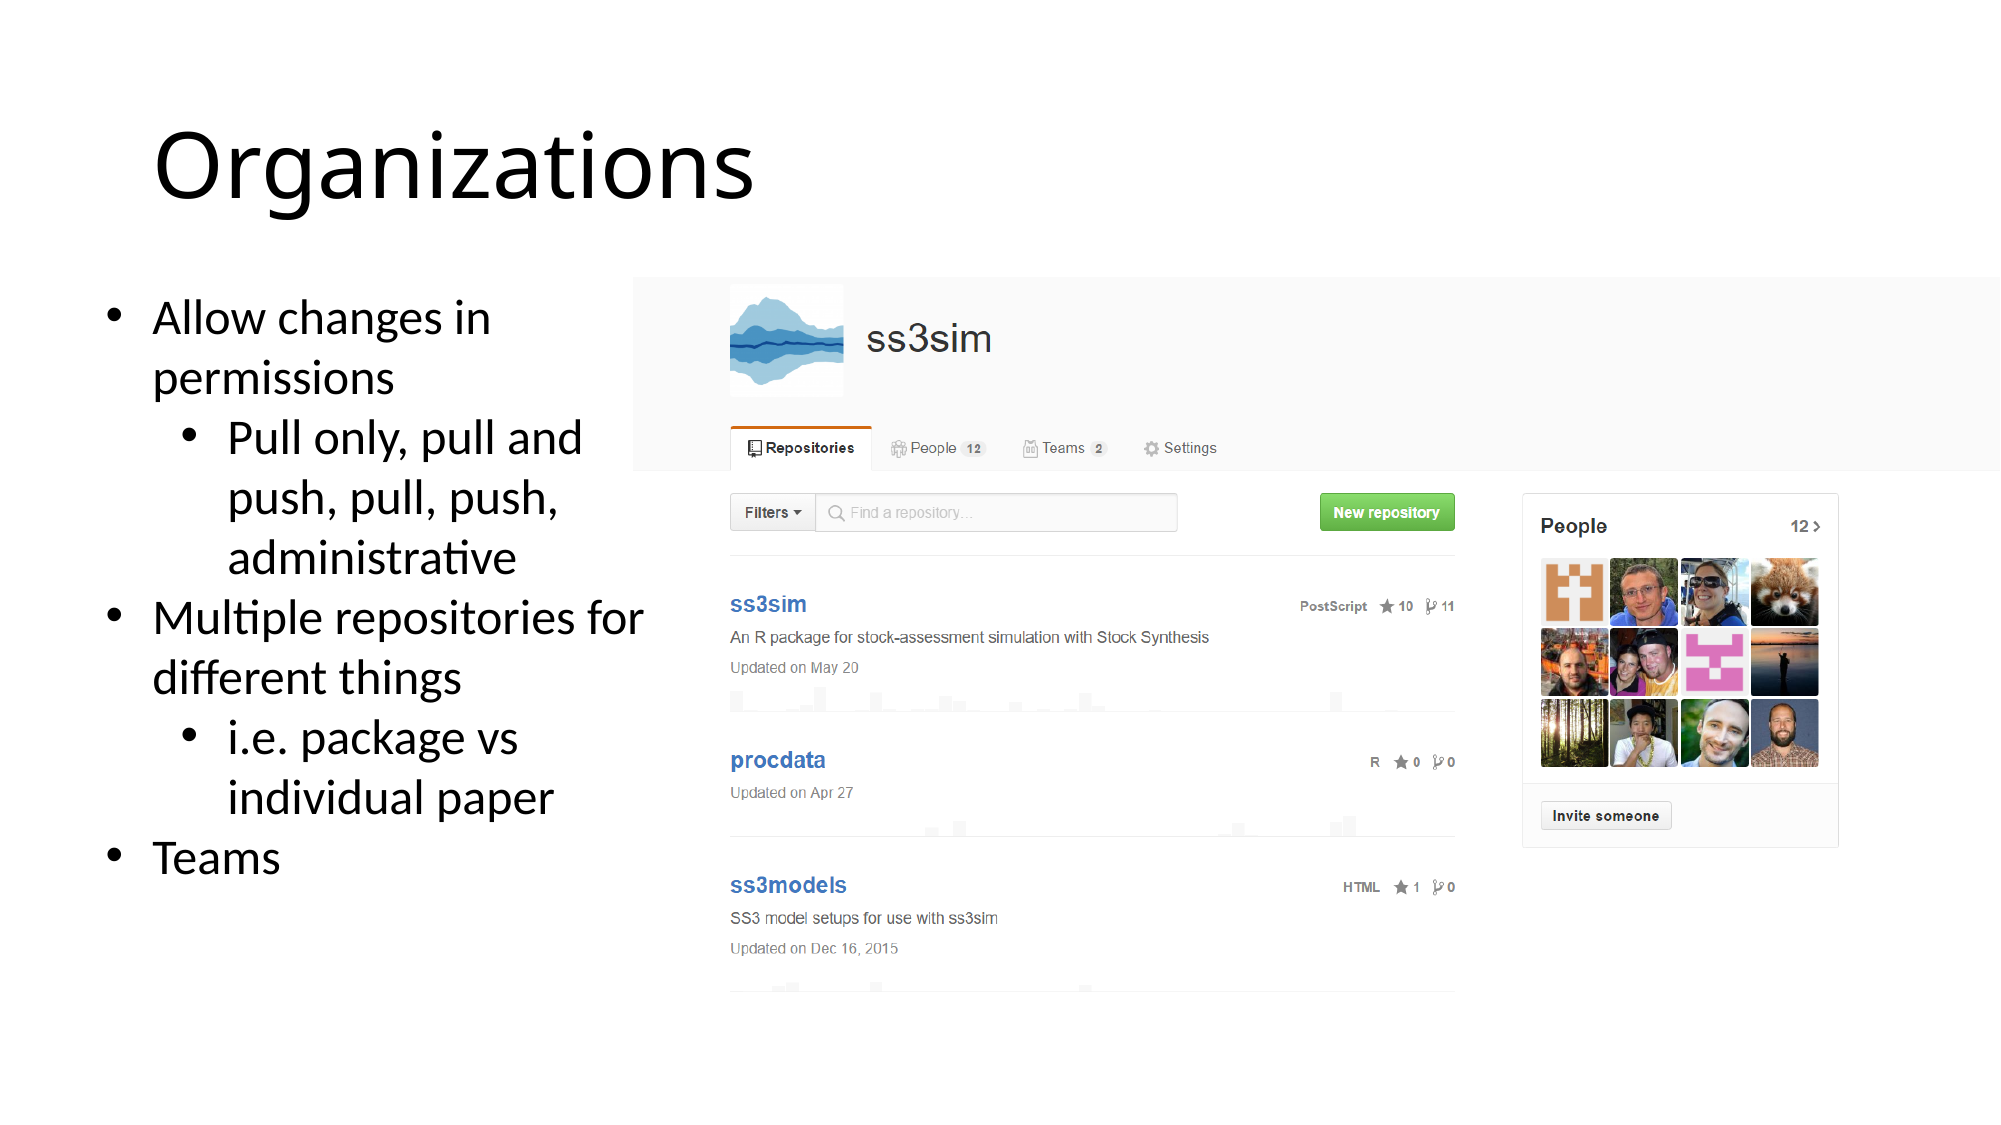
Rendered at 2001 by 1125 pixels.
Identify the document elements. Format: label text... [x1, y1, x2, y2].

text_box Allow changes in permissions Pull only, pull and push, pull, push, administrative Multiple repositories for different things i.e. package vs individual paper Teams [90, 277, 633, 892]
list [633, 277, 2000, 992]
title Organizations [137, 59, 1863, 277]
